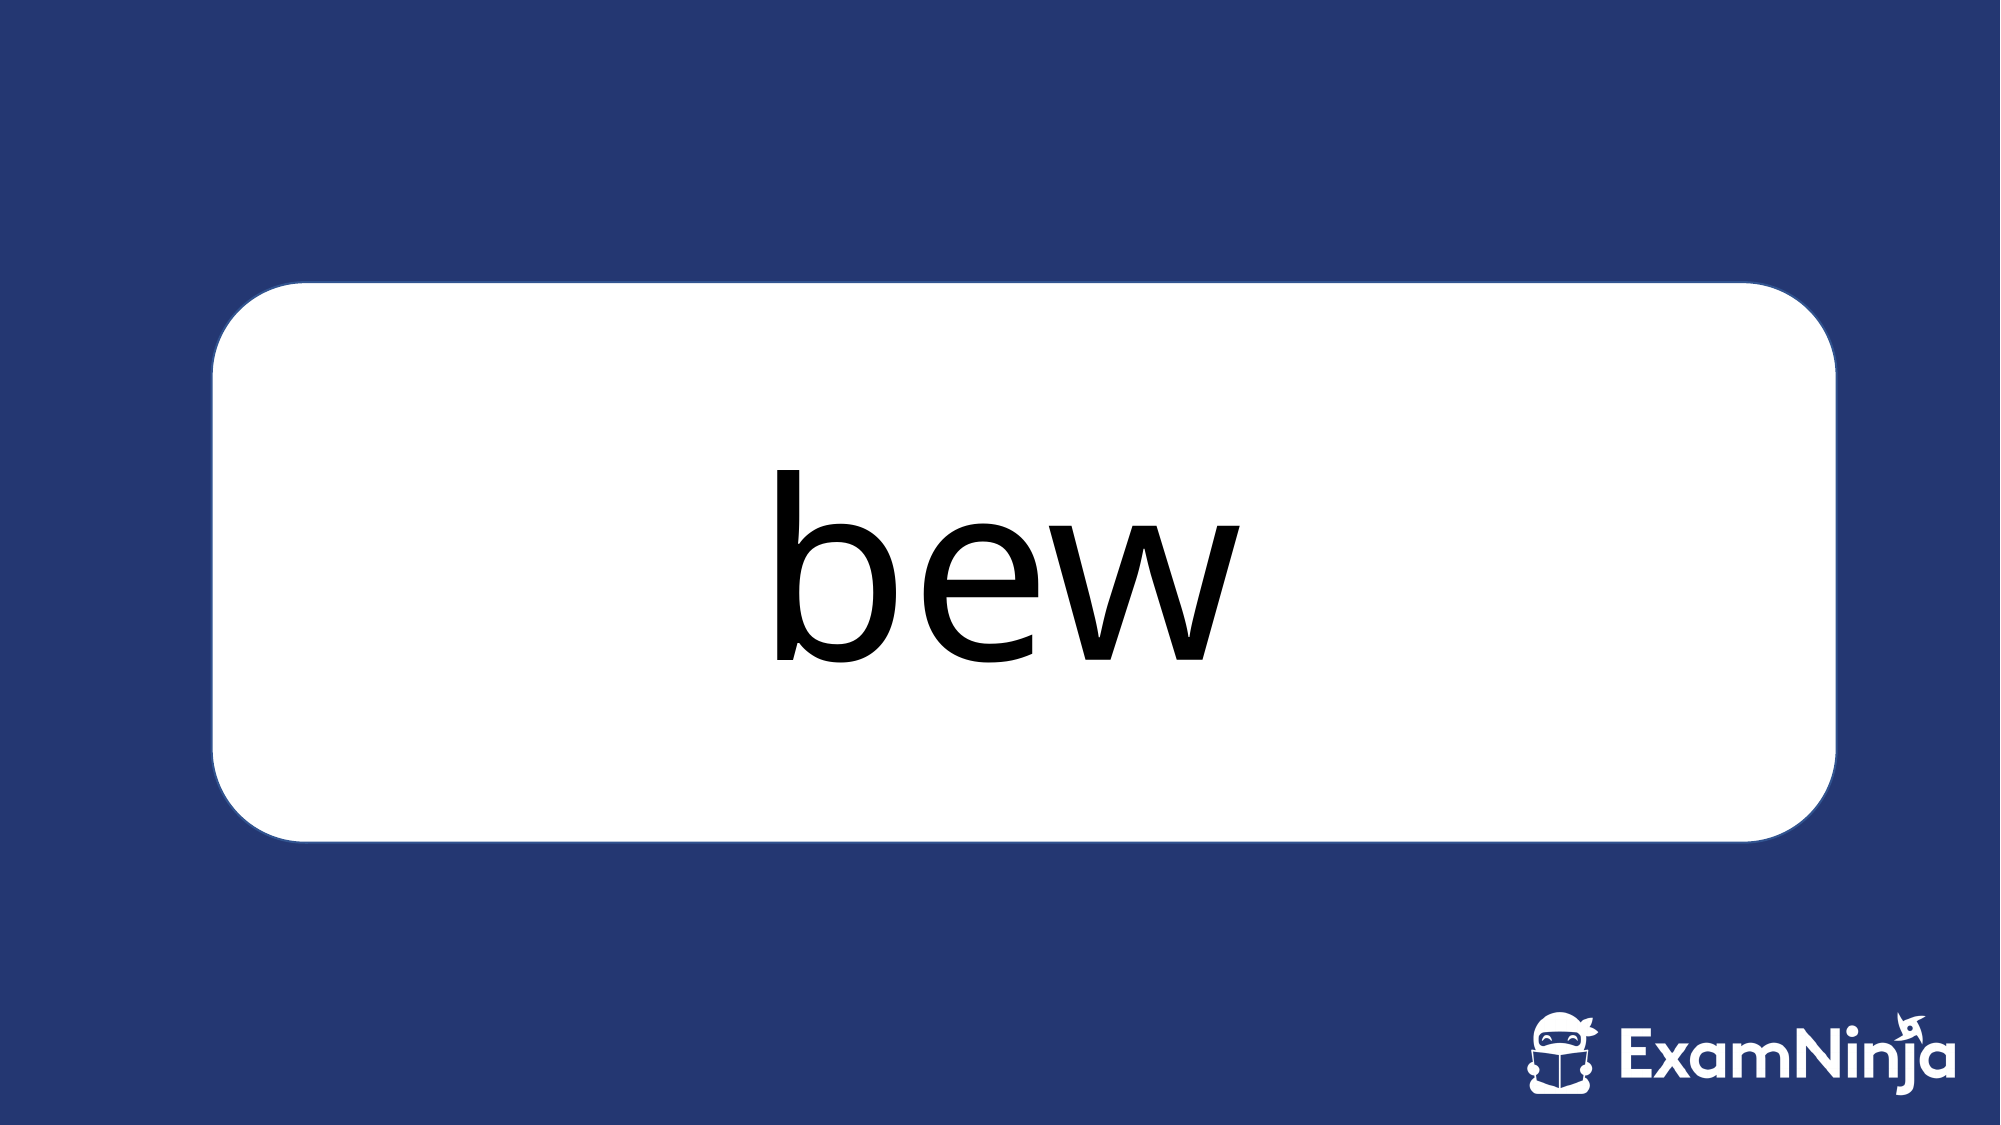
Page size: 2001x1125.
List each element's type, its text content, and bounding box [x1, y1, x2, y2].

picture [1501, 1003, 1979, 1102]
text_box [210, 719, 1838, 844]
text_box [210, 281, 1838, 403]
text_box bew [143, 403, 1857, 719]
